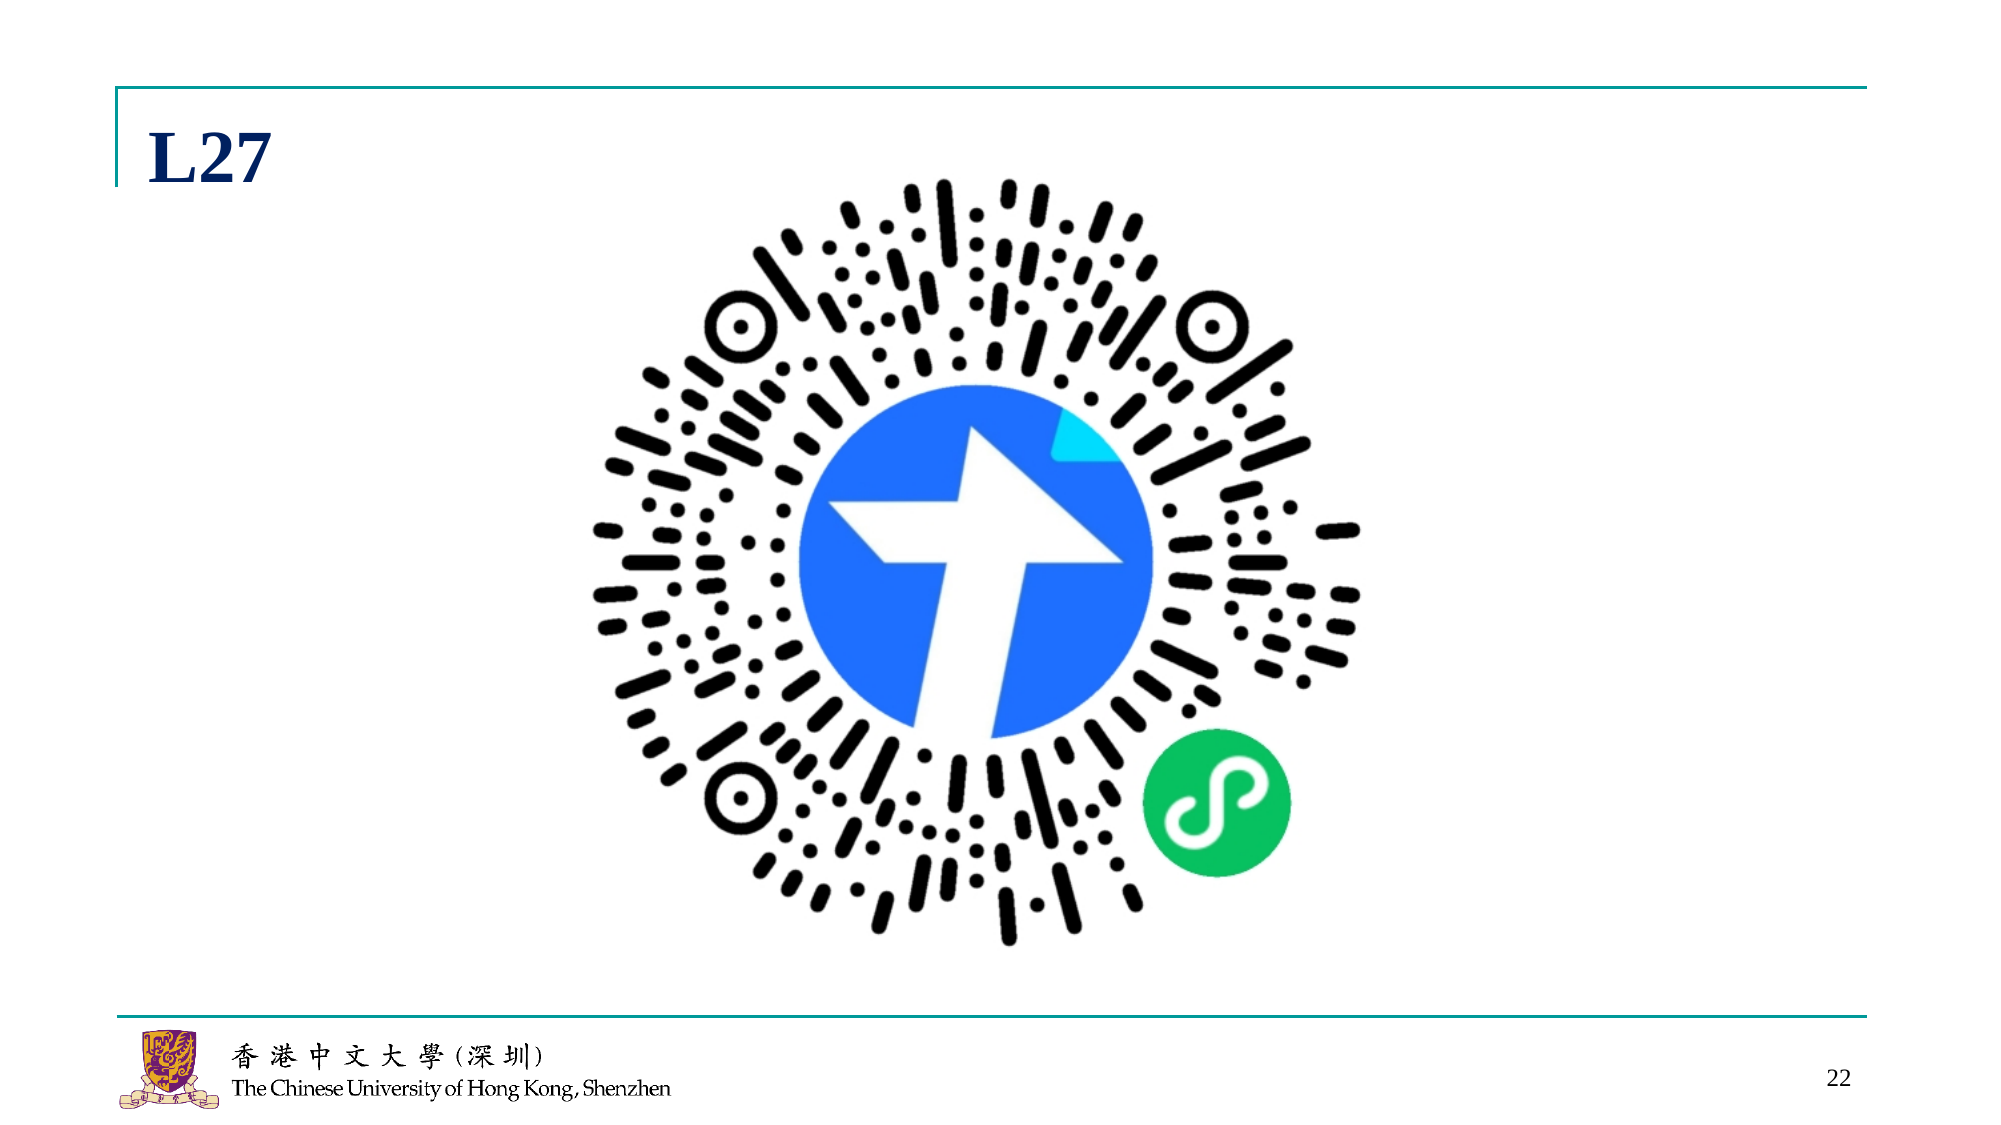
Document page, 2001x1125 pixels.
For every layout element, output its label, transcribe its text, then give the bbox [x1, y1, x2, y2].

title L27 [133, 99, 1850, 247]
picture [576, 163, 1376, 962]
picture [67, 995, 723, 1125]
slide_number 22 [1400, 1024, 1867, 1100]
